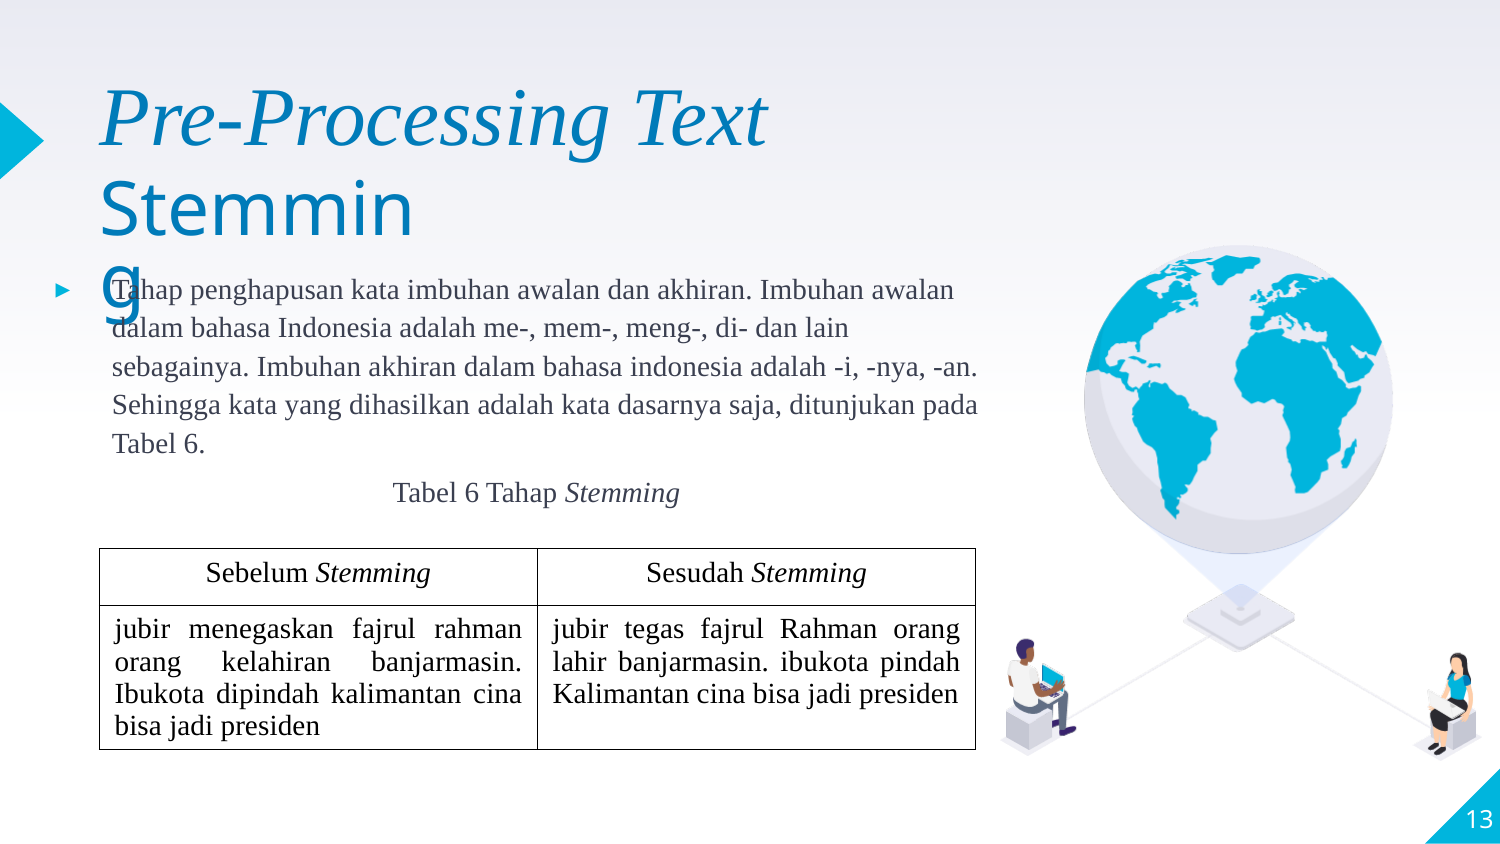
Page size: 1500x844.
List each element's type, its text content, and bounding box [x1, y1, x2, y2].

slide_number 13 [1418, 760, 1494, 838]
text_box Pre-Processing Text [99, 81, 1025, 185]
title Stemming [99, 185, 450, 246]
picture [1000, 245, 1482, 761]
text_box Tabel 6 Tahap Stemming [373, 469, 746, 537]
table_cell jubir menegaskan fajrul rahman orang kelahiran banjarmasin. Ibukota dipindah kalimantan cina bisa jadi presiden [100, 606, 537, 749]
list Tahap penghapusan kata imbuhan awalan dan akhiran. Imbuhan awalan dalam bahasa Indonesia adalah me-, mem-, meng-, di- dan lain sebagainya. Imbuhan akhiran dalam bahasa indonesia adalah -i, -nya, -an. Sehingga kata yang dihasilkan adalah kata dasarnya saja, ditunjukan pada Tabel 6. [36, 266, 988, 439]
table_header Sebelum Stemming [100, 549, 537, 605]
table_cell jubir tegas fajrul Rahman orang lahir banjarmasin. ibukota pindah Kalimantan cina bisa jadi presiden [538, 606, 975, 749]
table_header Sesudah Stemming [538, 549, 975, 605]
